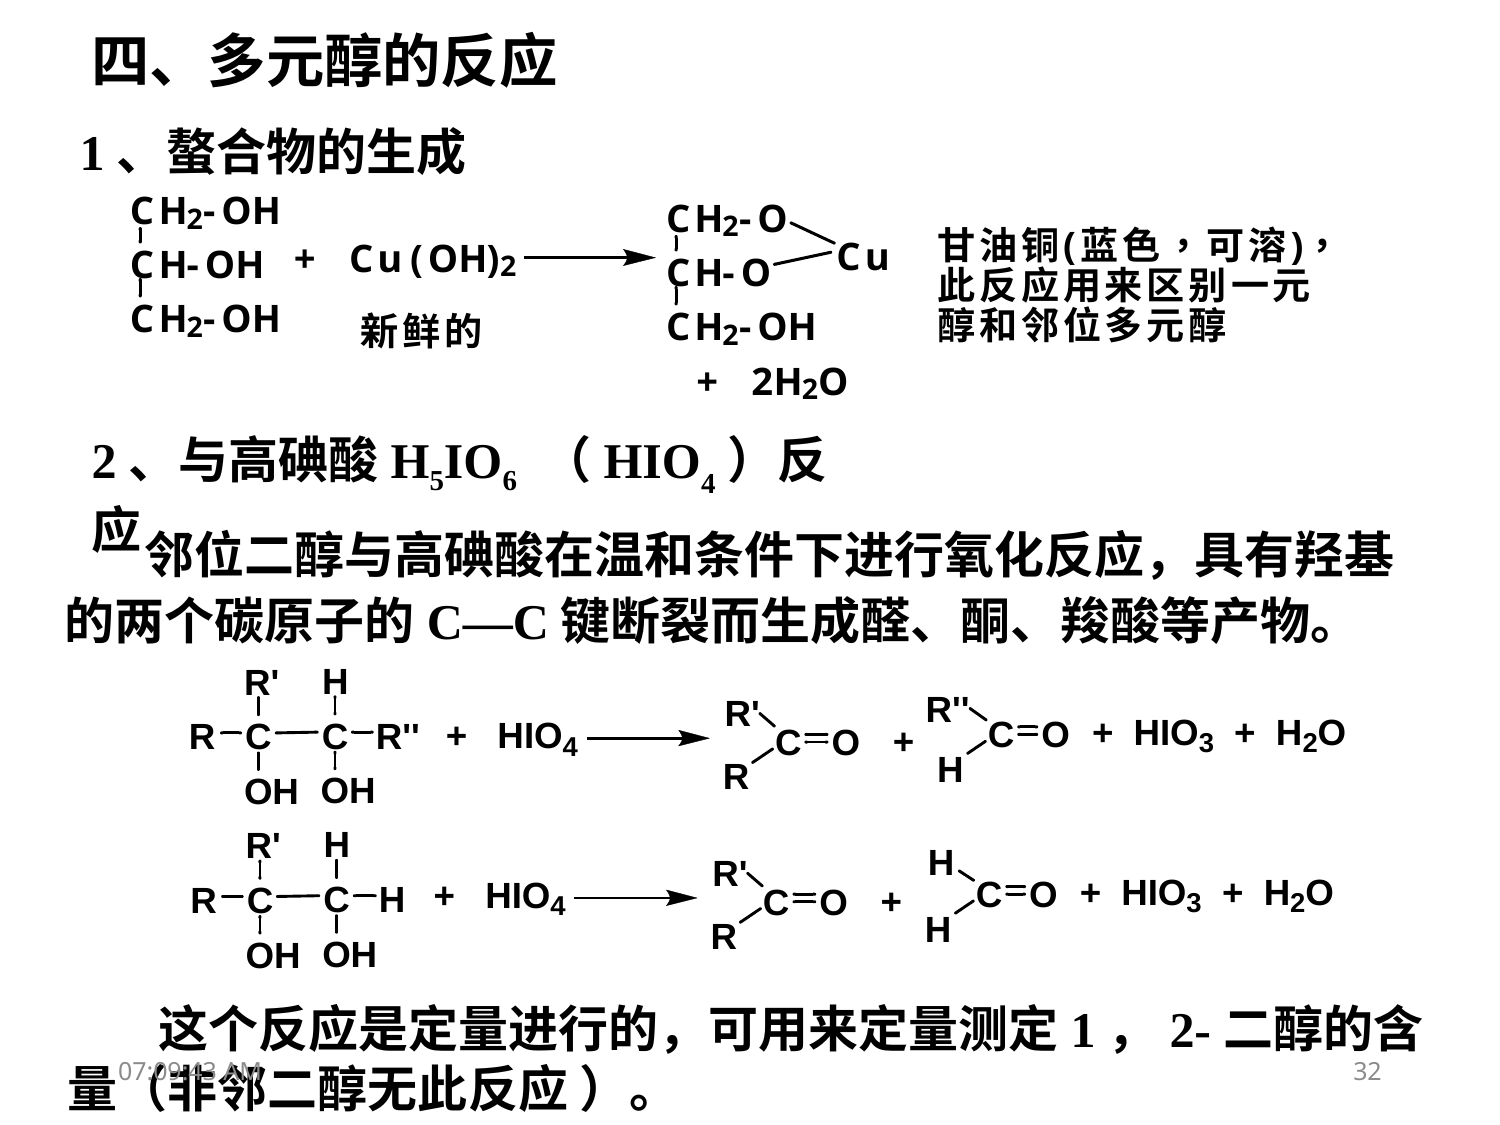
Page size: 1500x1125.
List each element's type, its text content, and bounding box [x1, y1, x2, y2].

text_box 2、与高碘酸H5IO6 （HIO4）反应 [76, 420, 886, 510]
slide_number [103, 1042, 441, 1103]
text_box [182, 668, 1353, 983]
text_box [123, 196, 1353, 415]
slide_number 32 [1059, 1042, 1397, 1103]
text_box 四、多元醇的反应 [76, 16, 631, 102]
text_box 邻位二醇与高碘酸在温和条件下进行氧化反应，具有羟基的两个碳原子的C—C键断裂而生成醛、酮、羧酸等产物。 [50, 510, 1459, 657]
text_box 1、螯合物的生成 [64, 113, 1240, 189]
text_box 这个反应是定量进行的，可用来定量测定1，2-二醇的含量（非邻二醇无此反应 ）。 [53, 990, 1454, 1125]
